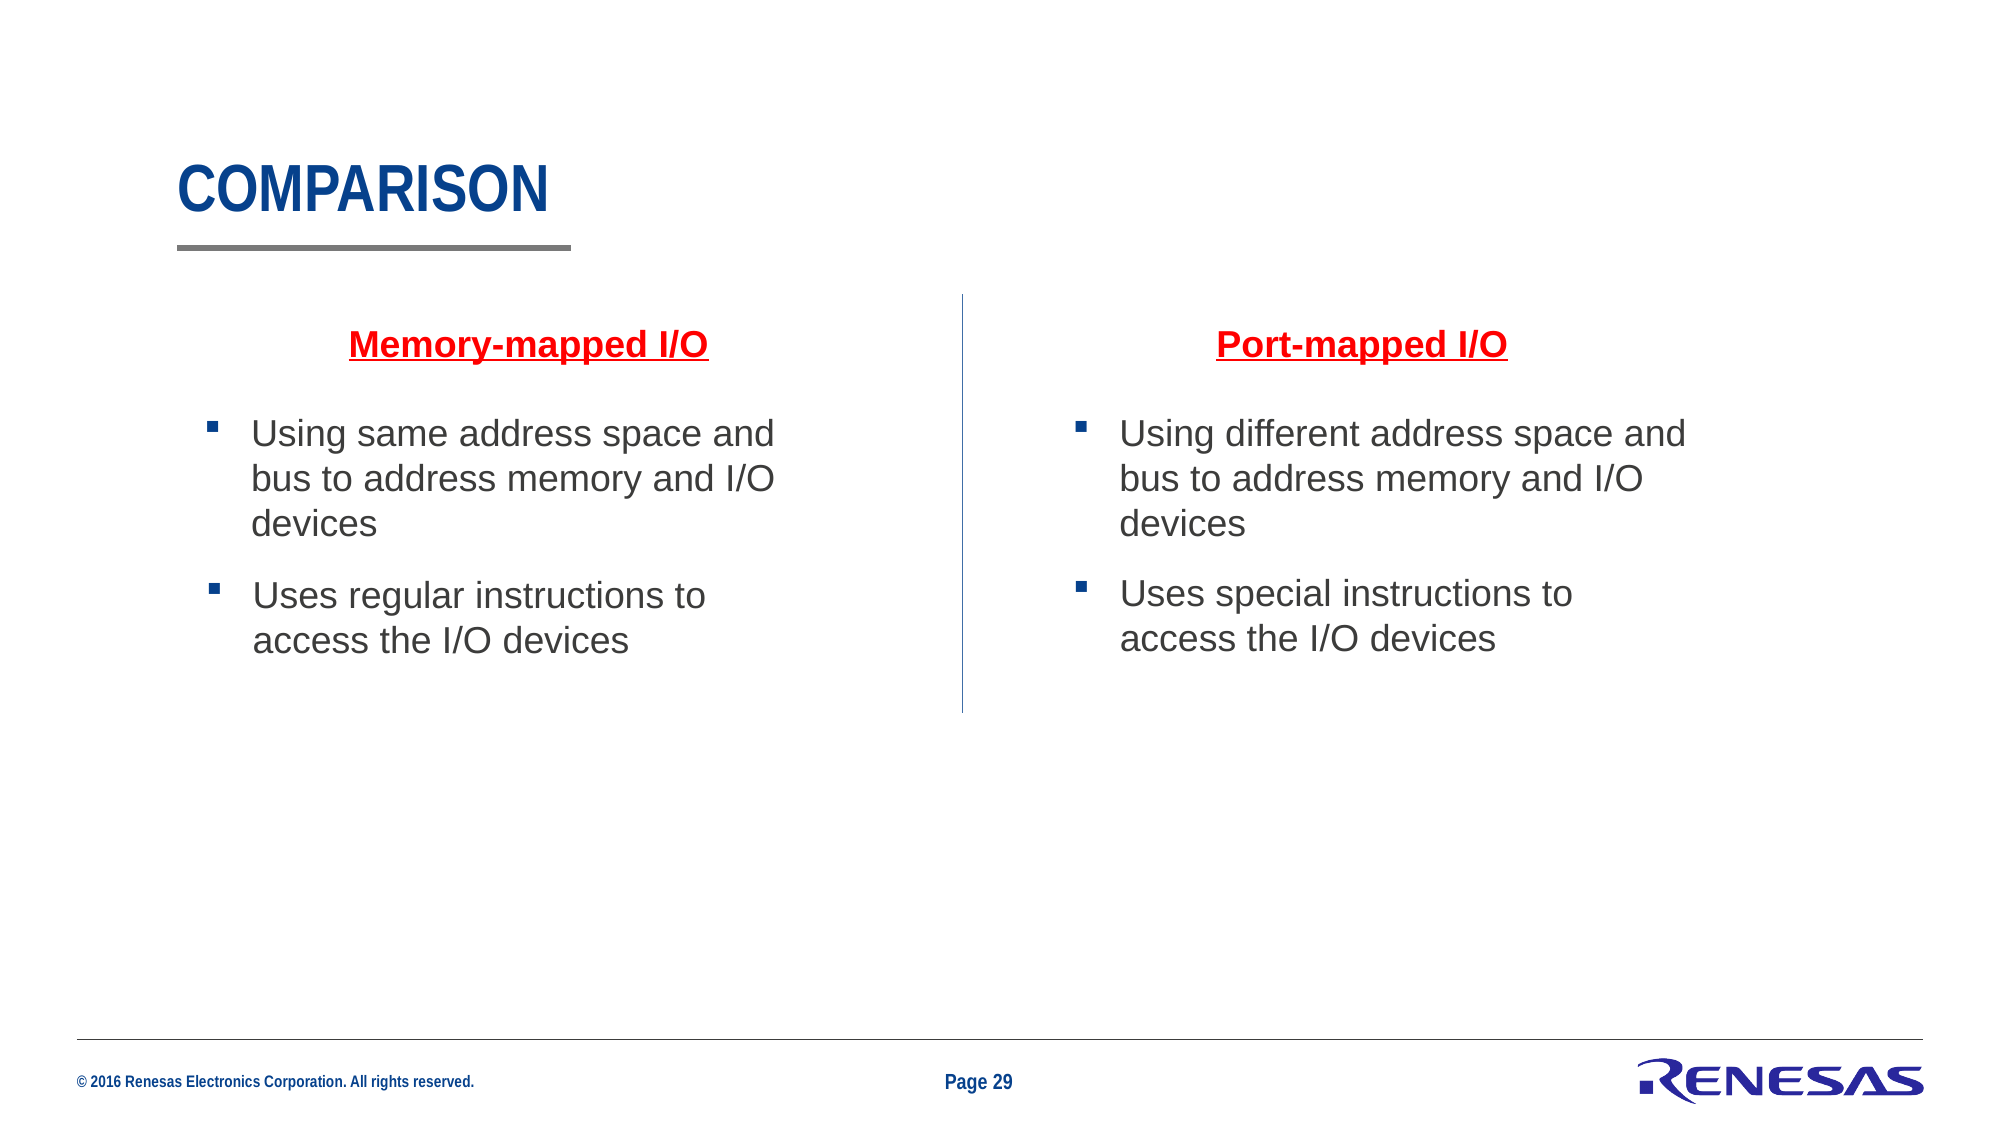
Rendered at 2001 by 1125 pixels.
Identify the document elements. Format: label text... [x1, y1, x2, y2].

text_box Using same address space and bus to address memory and I/O devices [189, 401, 846, 552]
text_box Memory-mapped I/O [333, 312, 724, 373]
text_box Using different address space and bus to address memory and I/O devices [1057, 401, 1750, 552]
text_box Port-mapped I/O [1201, 312, 1524, 373]
title Comparison [177, 153, 1575, 227]
slide_number Page 29 [944, 1068, 1056, 1095]
text_box Uses regular instructions to access the I/O devices [191, 563, 844, 668]
text_box Uses special instructions to access the I/O devices [1058, 561, 1699, 667]
picture [1635, 1056, 1927, 1106]
